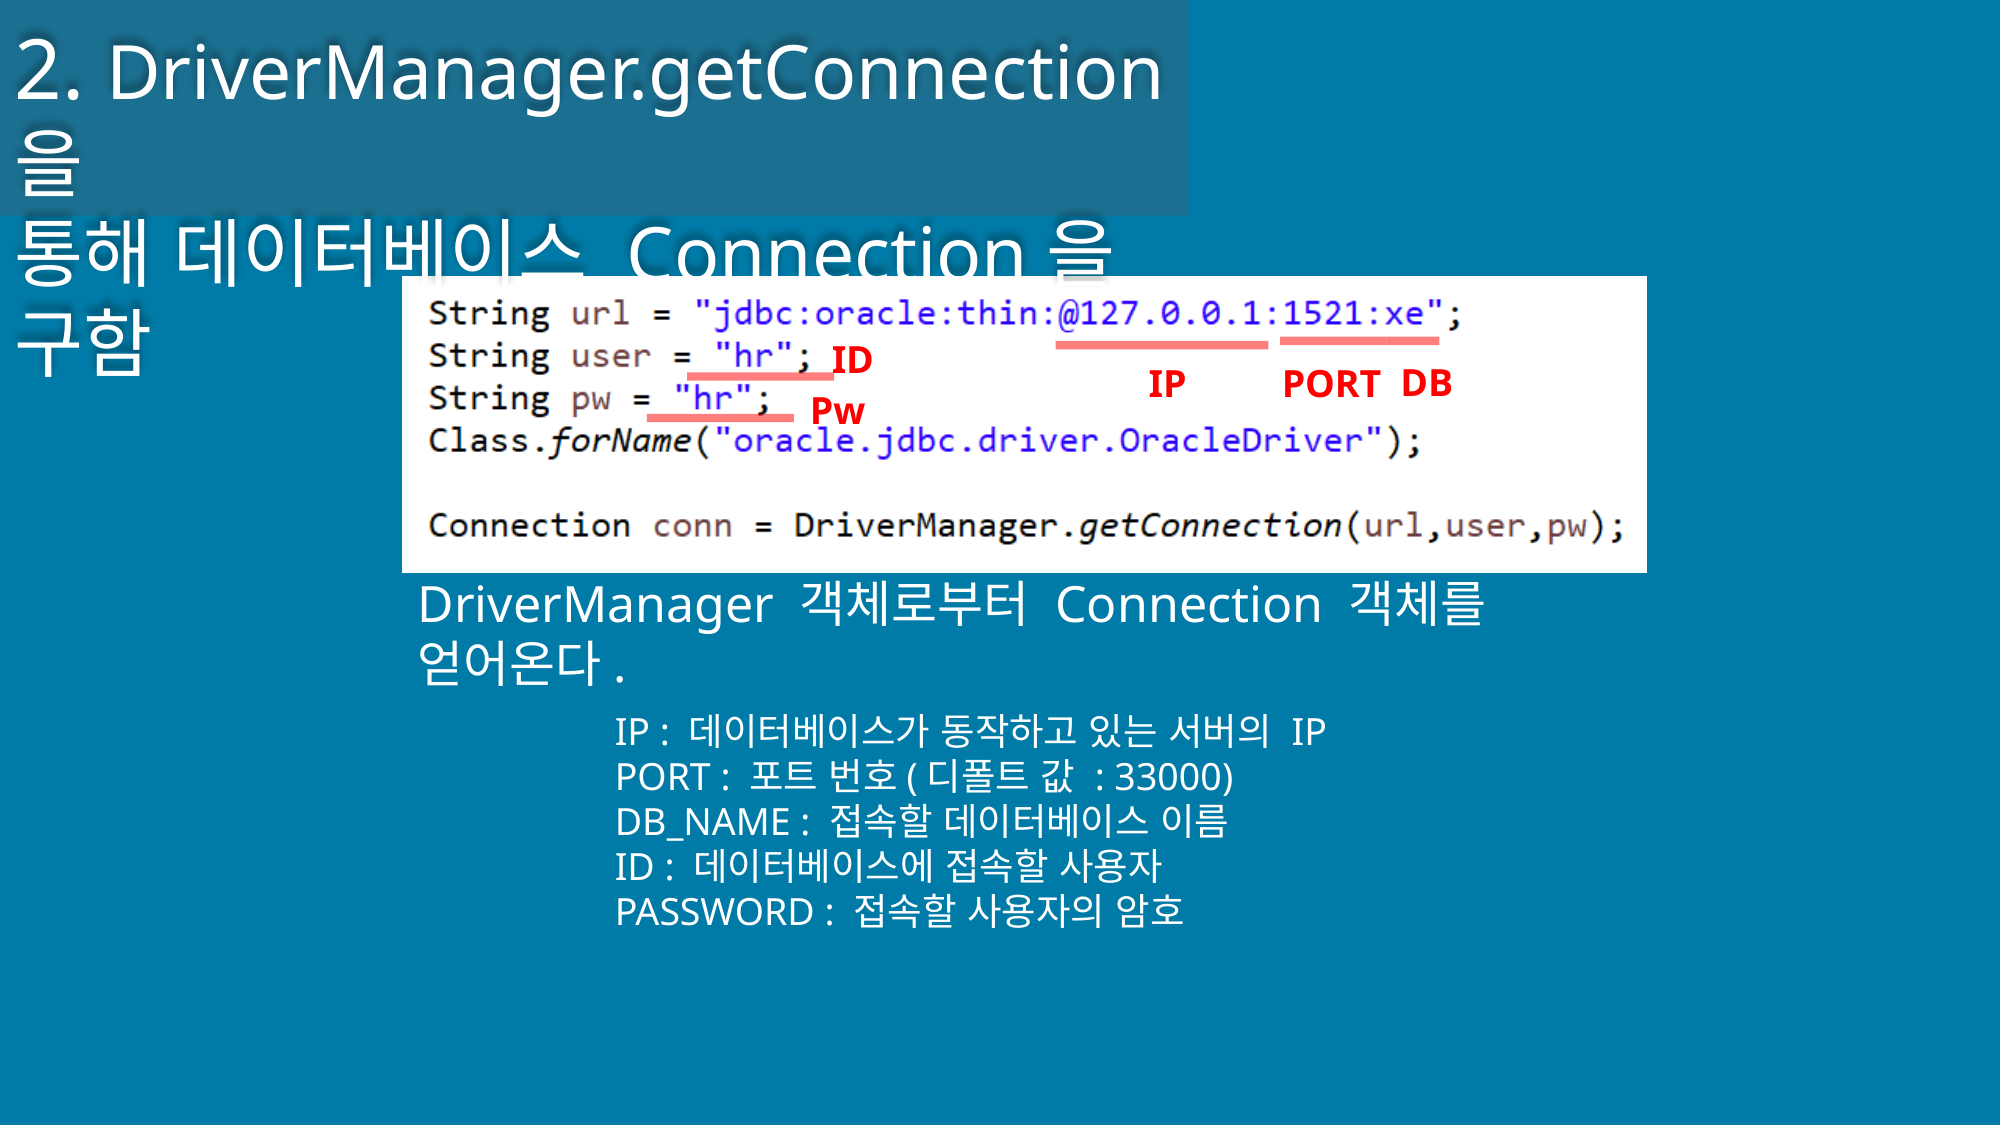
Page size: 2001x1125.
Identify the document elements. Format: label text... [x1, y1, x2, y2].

text_box [0, 0, 2000, 75]
text_box 2. DriverManager.getConnection을 통해 데이터베이스 Connection을 구함 [0, 75, 1261, 394]
text_box DriverManager 객체로부터 Connection 객체를 얻어온다. [402, 565, 1680, 701]
picture [403, 276, 1646, 572]
text_box IP : 데이터베이스가 동작하고 있는 서버의 IP PORT : 포트 번호(디폴트 값 : 33000) DB_NAME : 접속할 데이터베이스 이름 ID : 데이터베이스에 접속할 사용자 PASSWORD : 접속할 사용자의 암호 [599, 701, 1545, 941]
